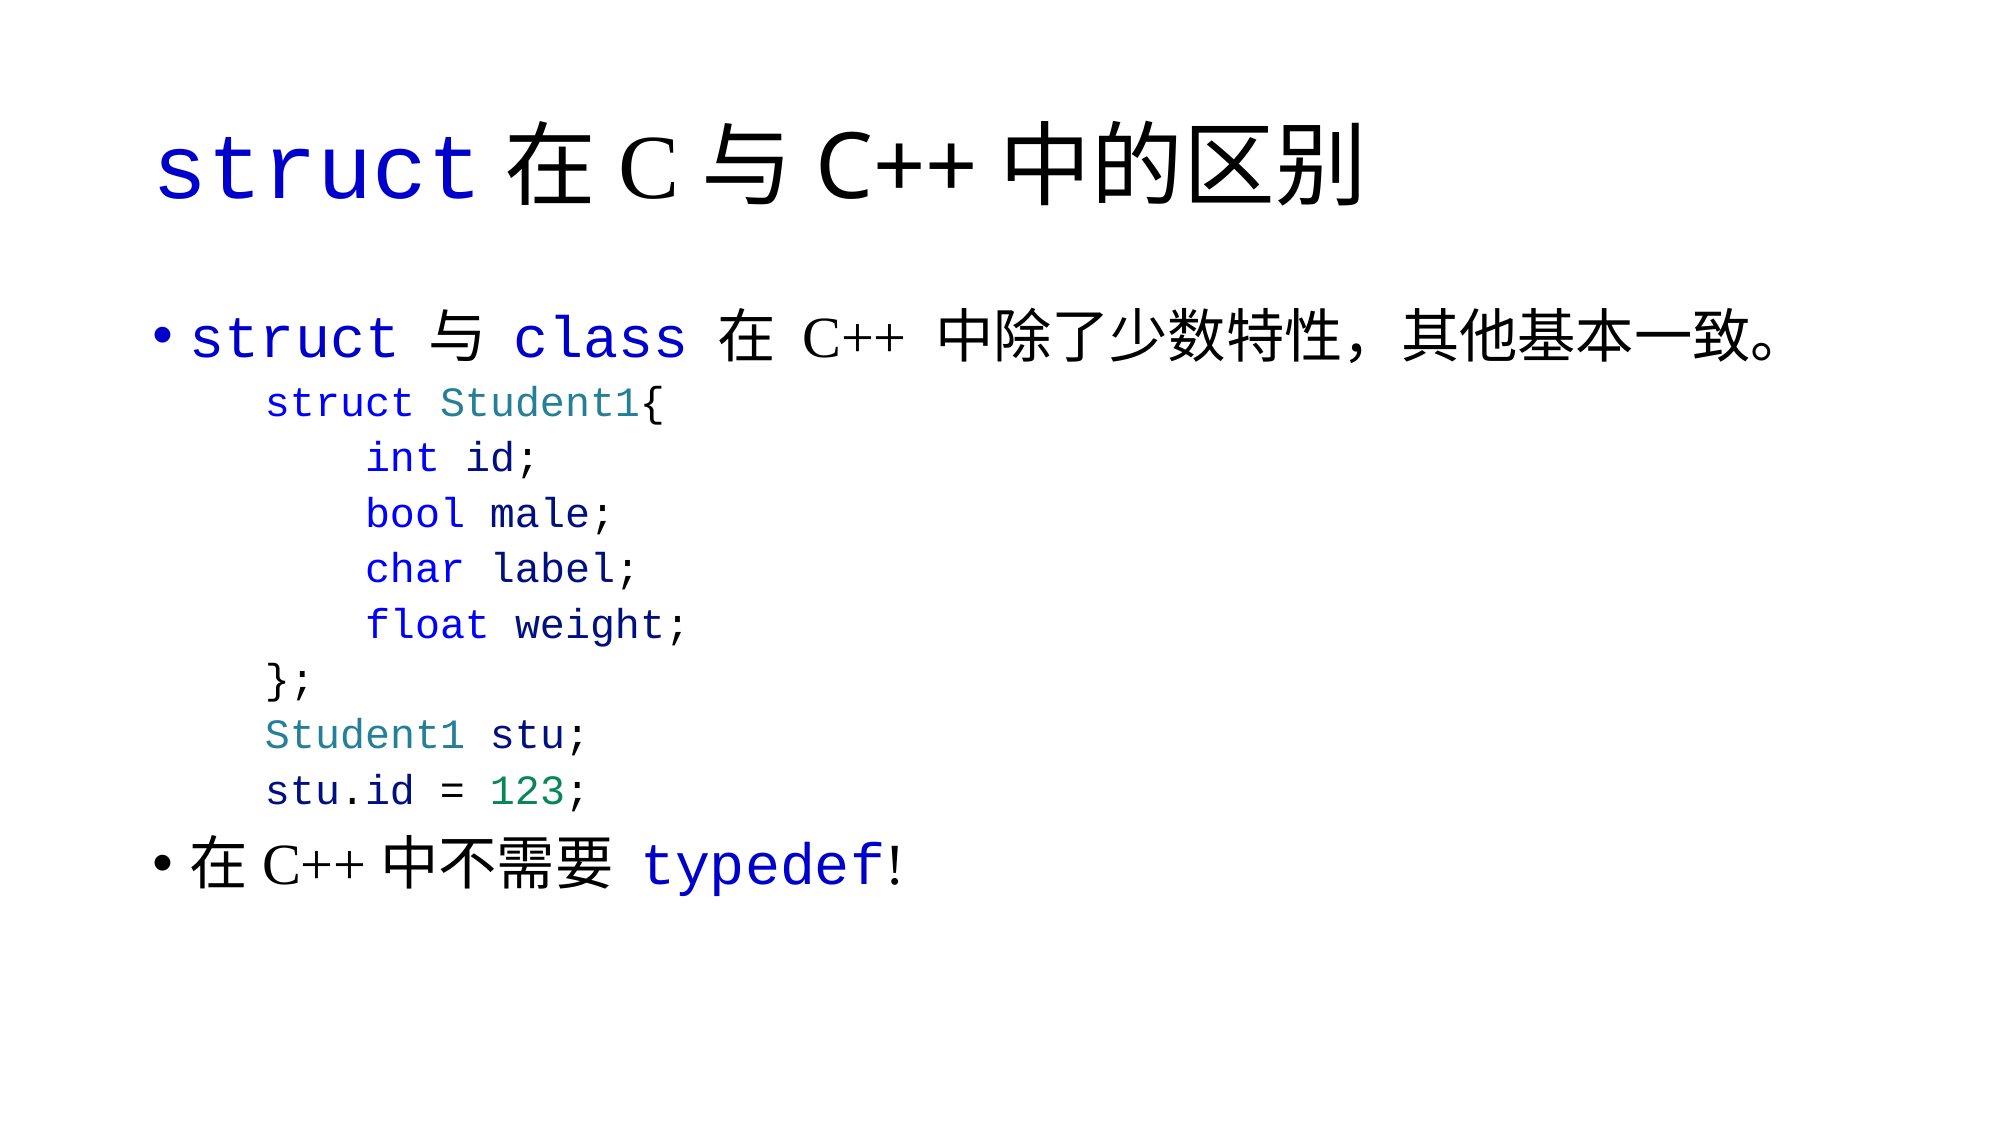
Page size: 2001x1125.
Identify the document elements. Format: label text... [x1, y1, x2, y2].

title struct在C与C++中的区别 [137, 59, 1863, 278]
list struct 与 class 在 C++ 中除了少数特性，其他基本一致。 struct Student1{ int id; bool male; char label; float weight; }; Student1 stu; stu.id = 123; 在C++中不需要 typedef! [137, 299, 1863, 1014]
